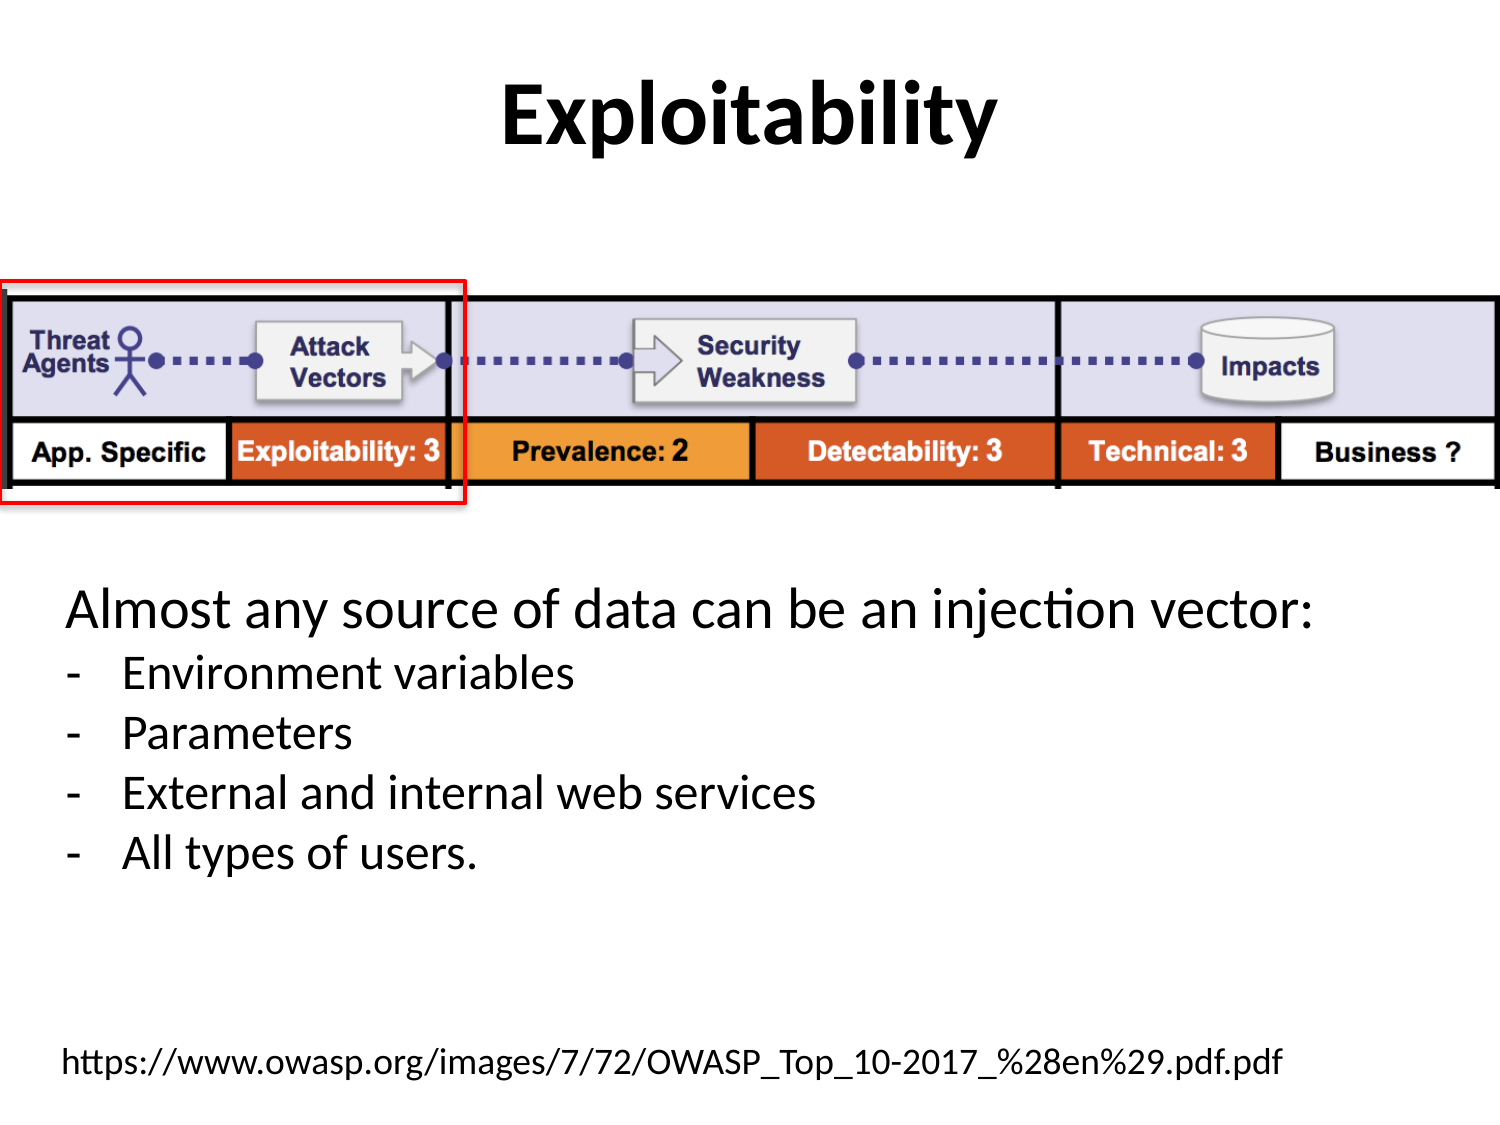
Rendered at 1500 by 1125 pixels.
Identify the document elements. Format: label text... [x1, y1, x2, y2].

text_box [0, 280, 466, 288]
text_box [0, 496, 466, 504]
text_box Almost any source of data can be an injection vector: Environment variables Parameters External and internal web services All types of users. [50, 562, 1404, 888]
text_box https://www.owasp.org/images/7/72/OWASP_Top_10-2017_%28en%29.pdf.pdf [46, 1029, 1459, 1090]
picture [0, 289, 1500, 490]
text_box Exploitability [74, 14, 1425, 202]
